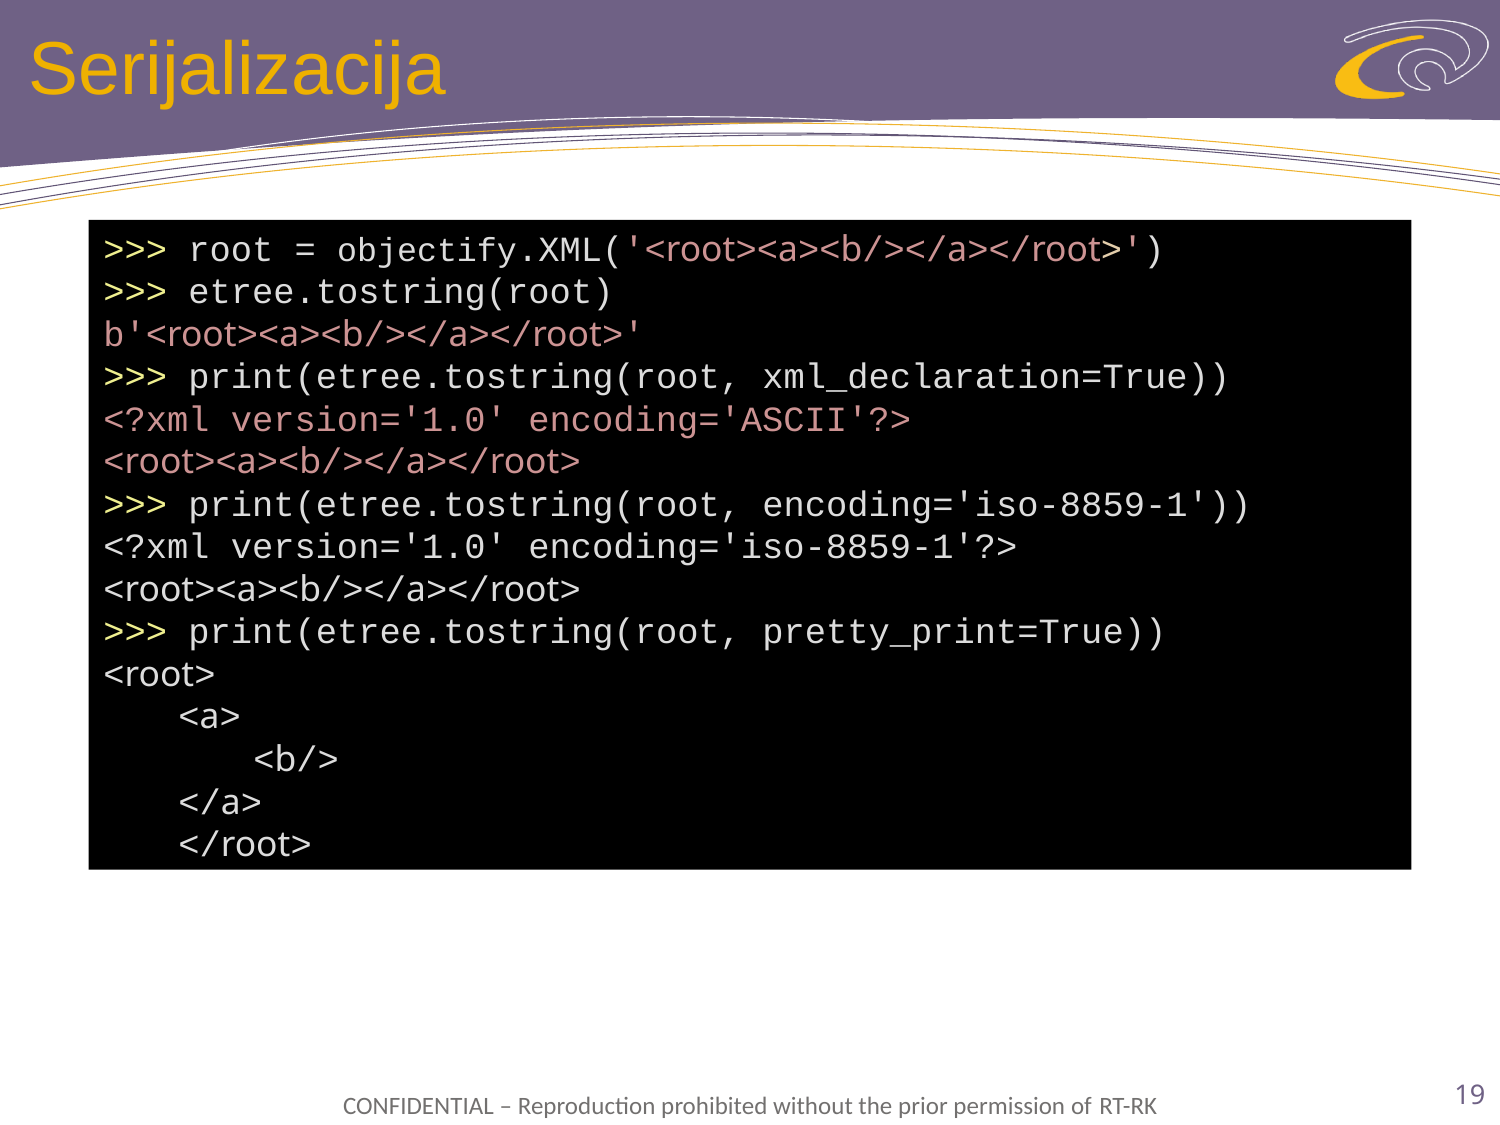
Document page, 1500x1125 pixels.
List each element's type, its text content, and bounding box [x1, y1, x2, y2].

picture [1322, 0, 1500, 102]
text_box >>> root = objectify.XML('<root><a><b/></a></root>') >>> etree.tostring(root) b'<root><a><b/></a></root>' >>> print(etree.tostring(root, xml_declaration=True)) <?xml version='1.0' encoding='ASCII'?> <root><a><b/></a></root> >>> print(etree.tostring(root, encoding='iso-8859-1')) <?xml version='1.0' encoding='iso-8859-1'?> <root><a><b/></a></root> >>> print(etree.tostring(root, pretty_print=True)) <root> <a> <b/> </a> </root> [86, 218, 1413, 872]
title Serijalizacija [13, 19, 1313, 138]
